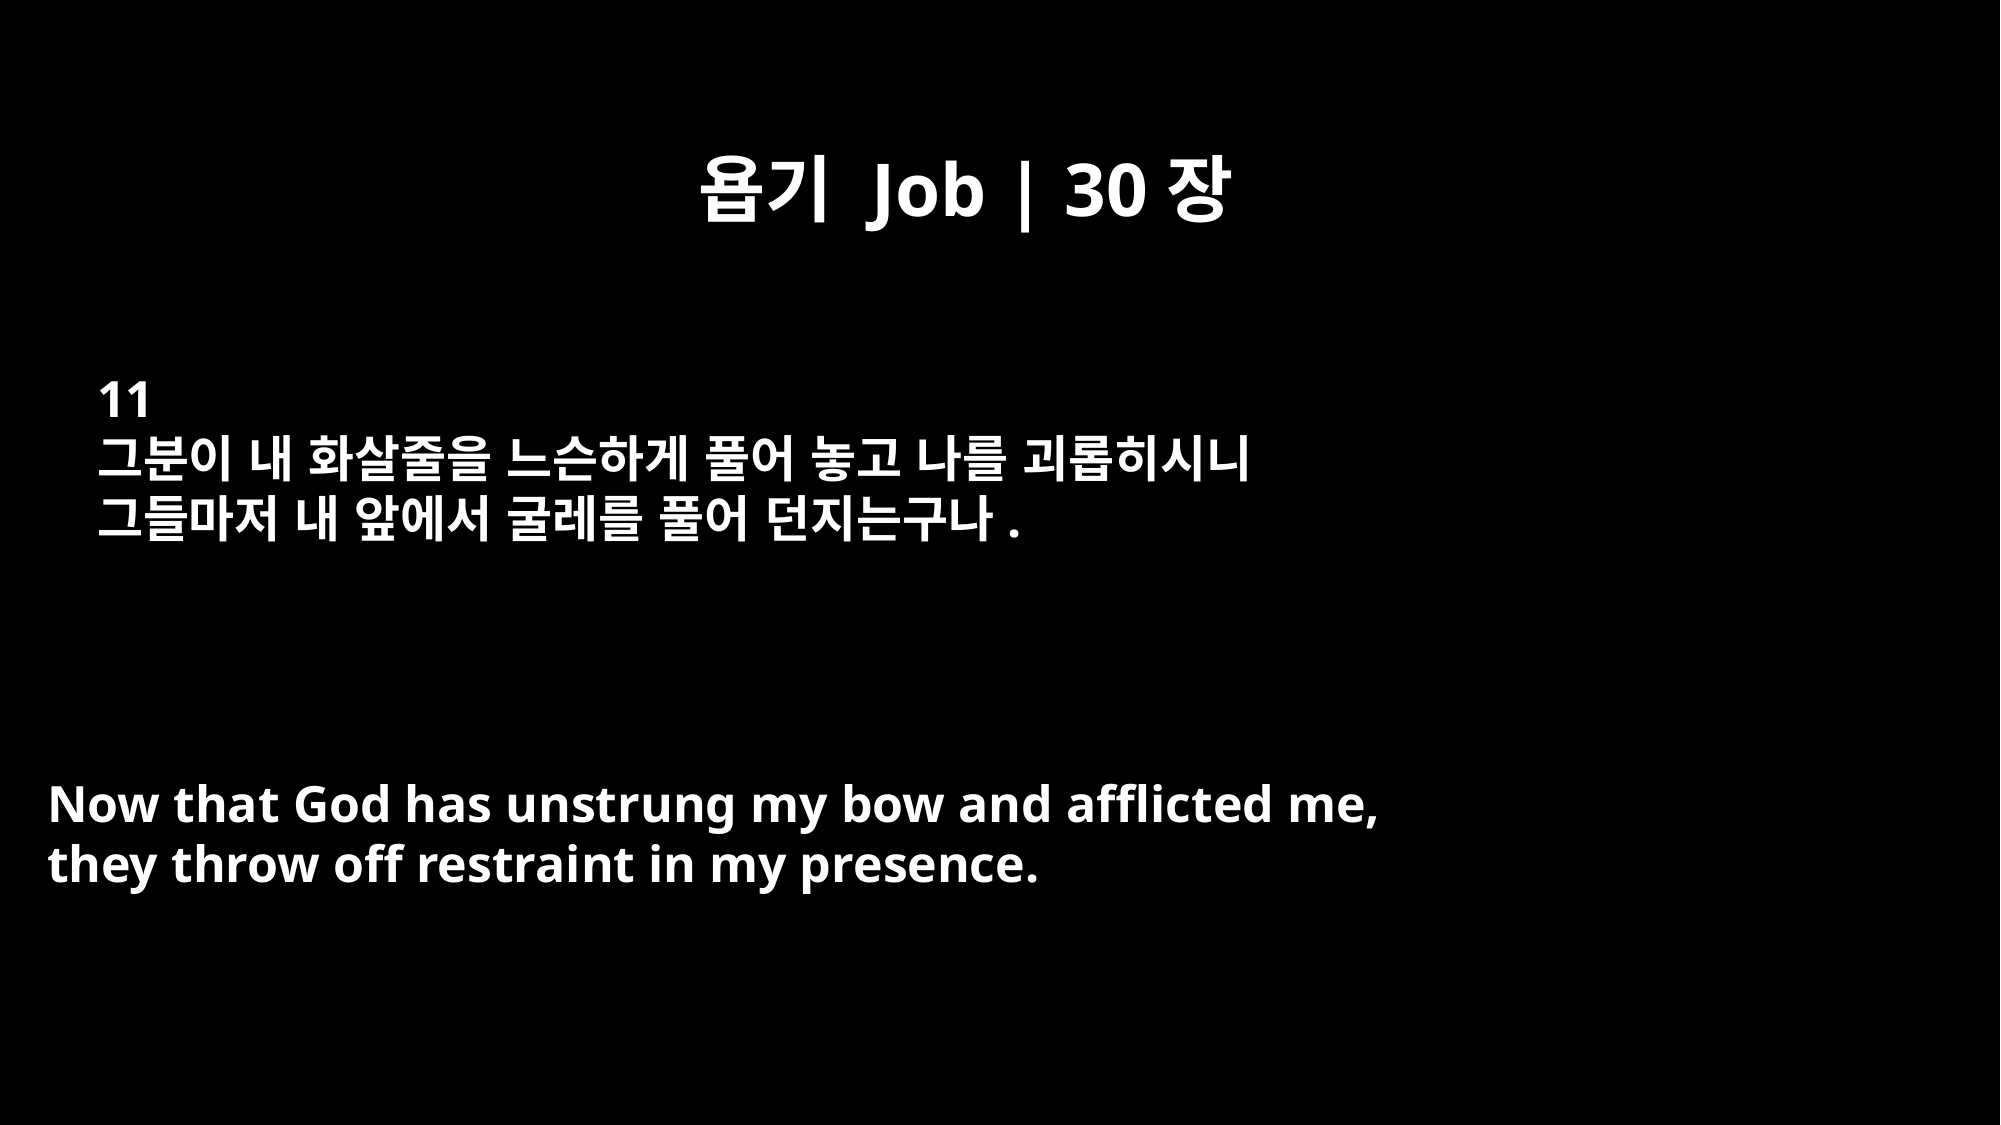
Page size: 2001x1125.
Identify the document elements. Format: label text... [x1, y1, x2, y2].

text_box 11 그분이 내 화살줄을 느슨하게 풀어 놓고 나를 괴롭히시니 그들마저 내 앞에서 굴레를 풀어 던지는구나. [82, 359, 1283, 555]
text_box 욥기 Job | 30장 [683, 136, 1249, 239]
text_box Now that God has unstrung my bow and afflicted me, they throw off restraint in my presence. [32, 764, 1409, 900]
